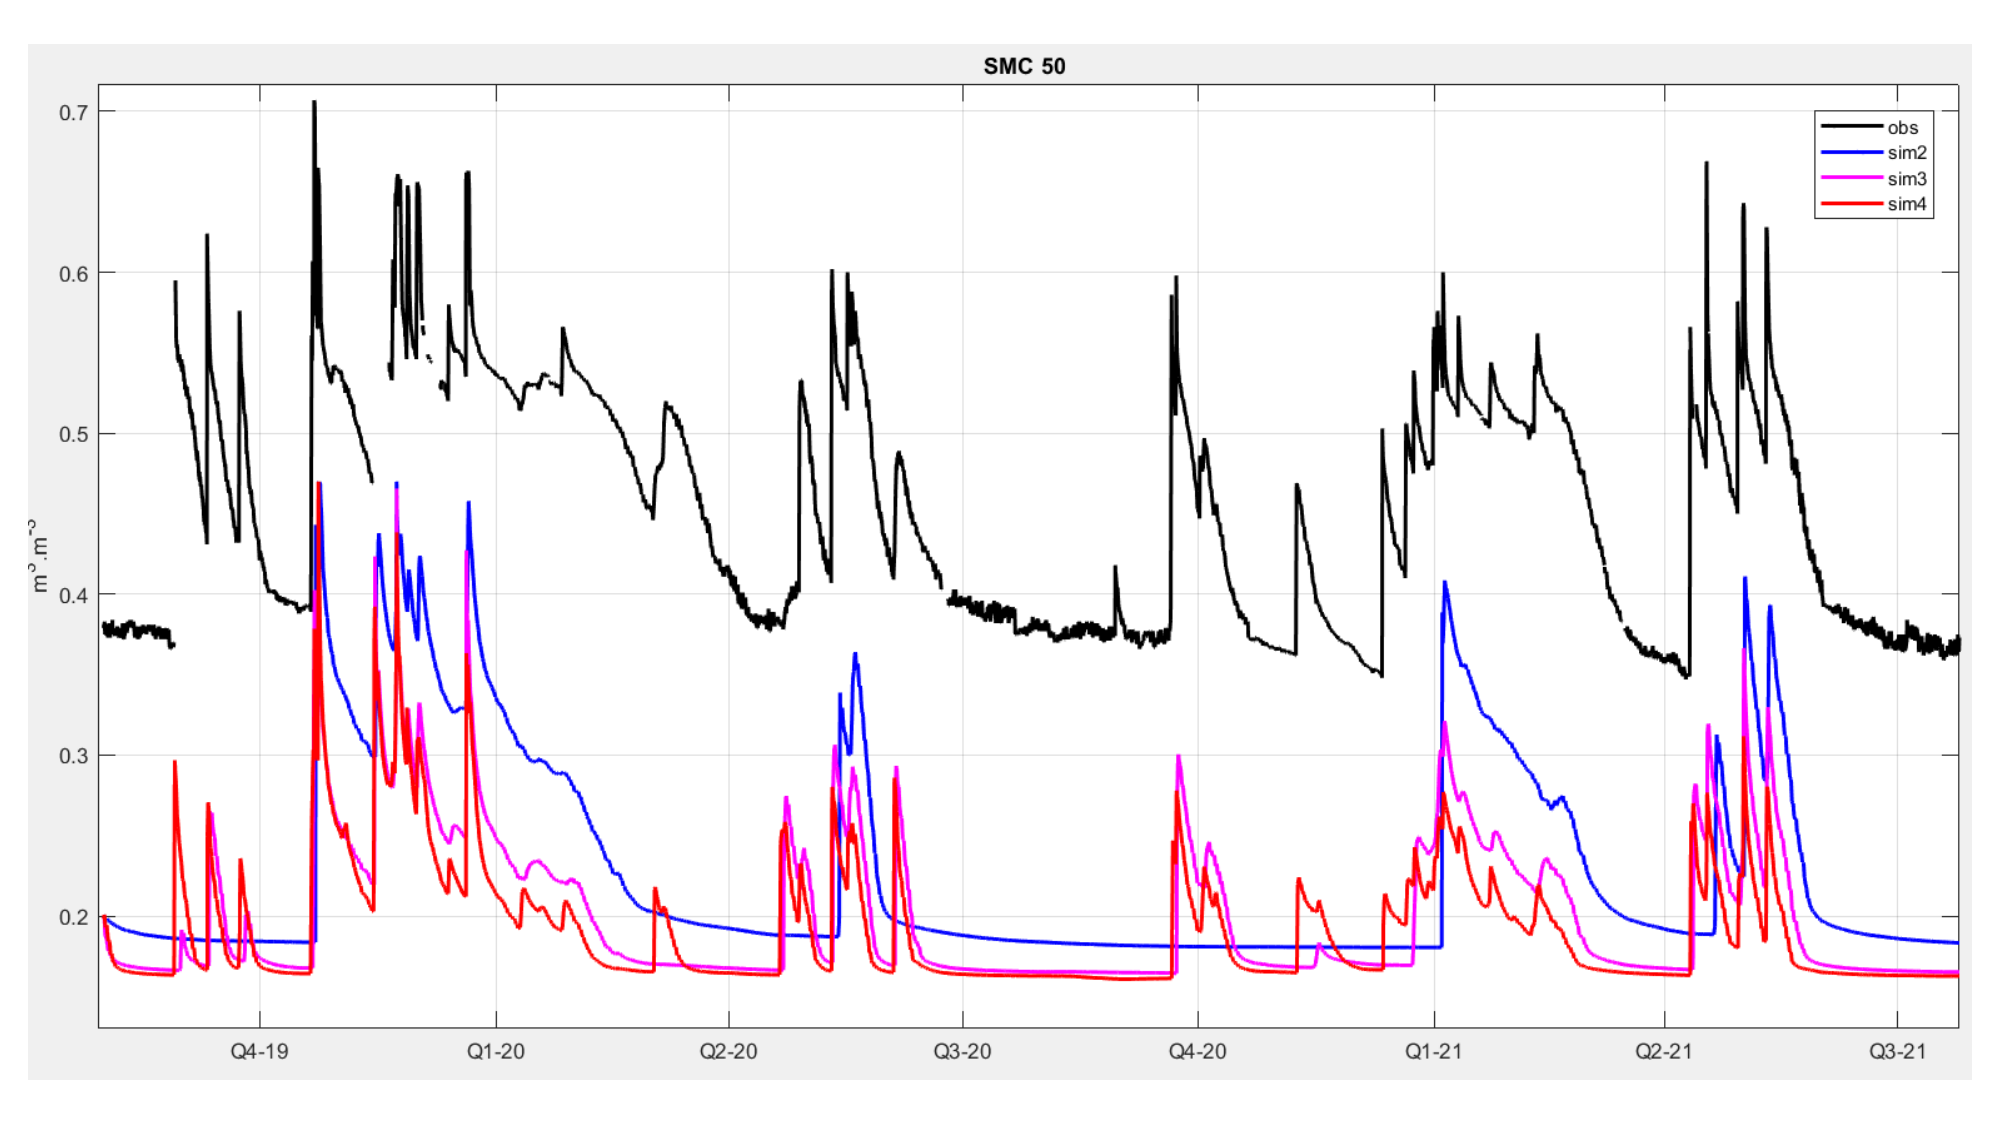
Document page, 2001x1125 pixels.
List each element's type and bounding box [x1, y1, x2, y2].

picture [28, 44, 1972, 1080]
